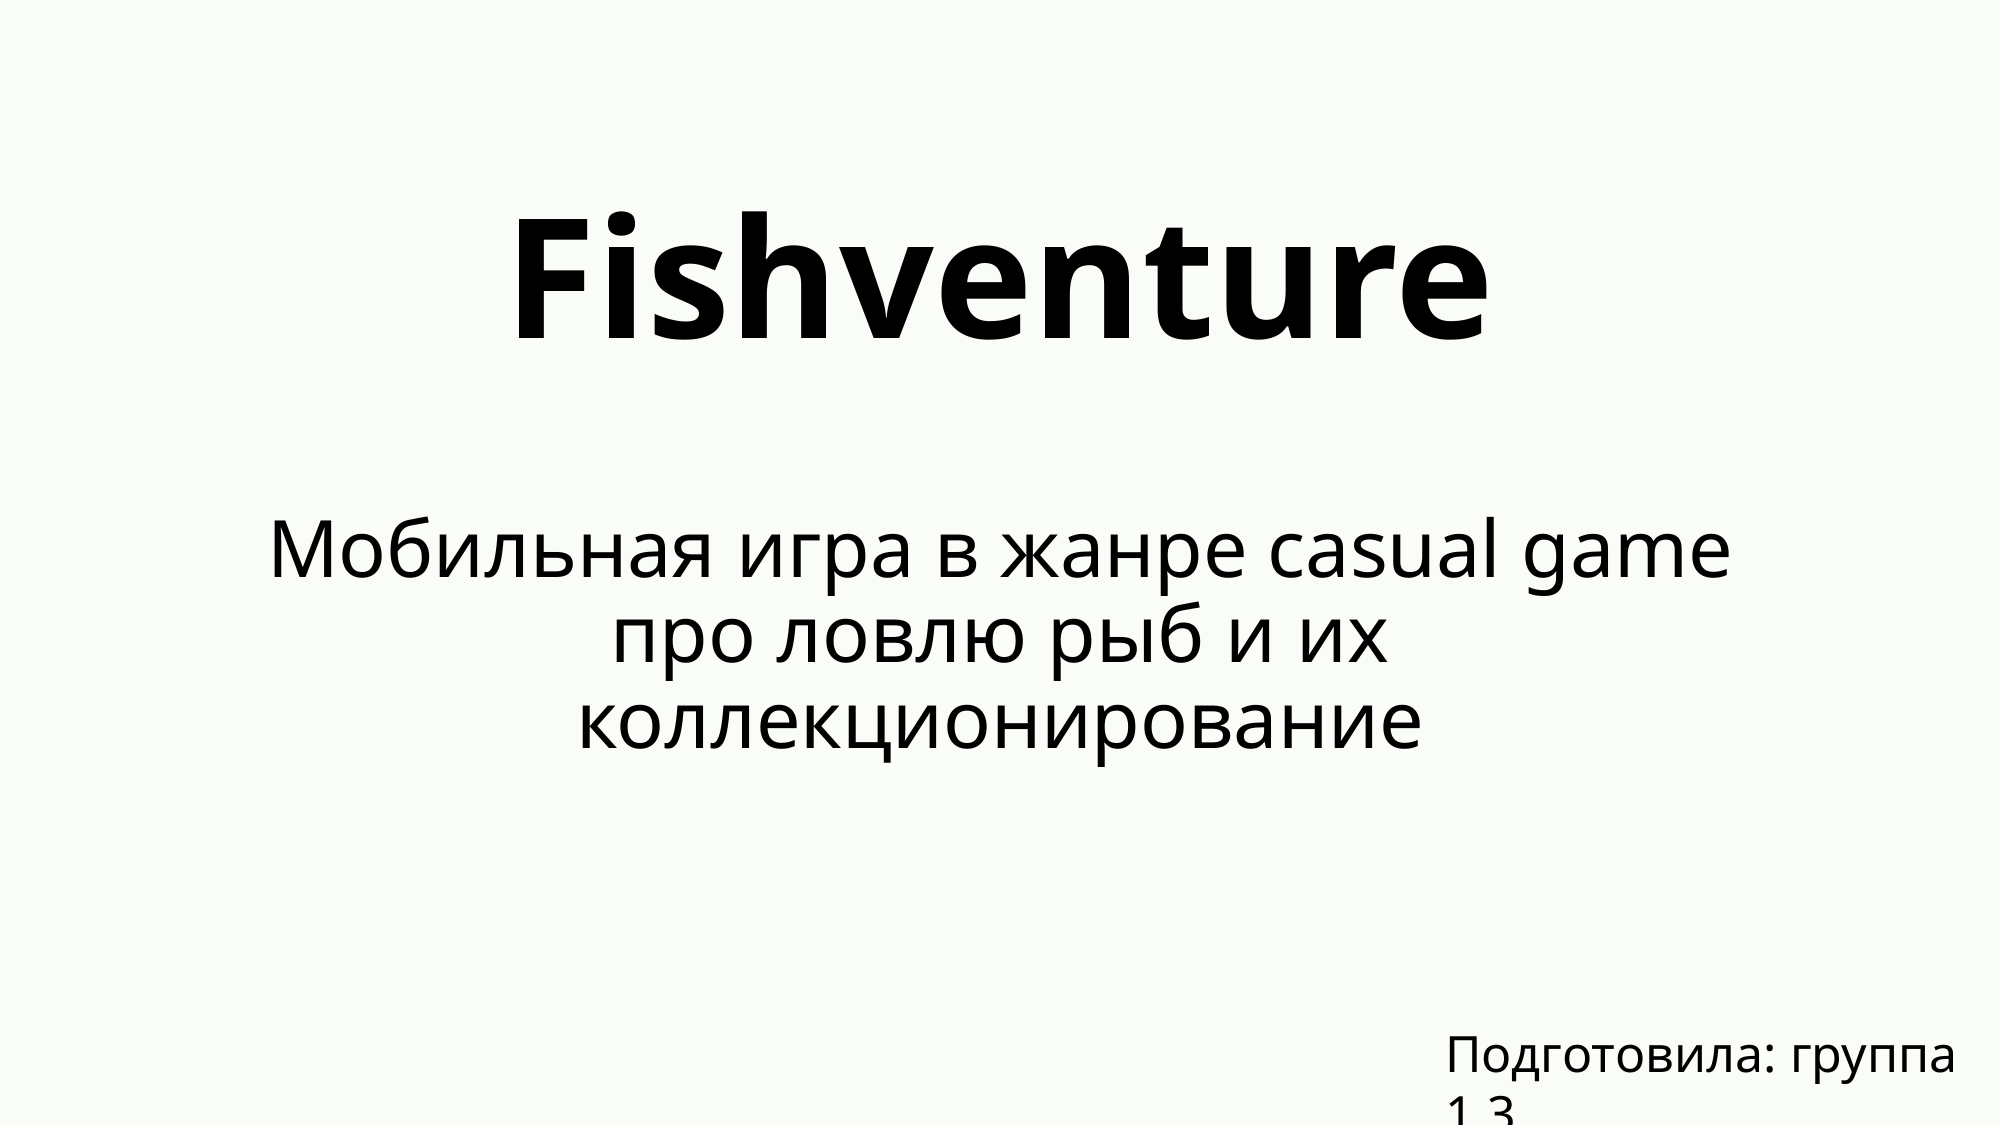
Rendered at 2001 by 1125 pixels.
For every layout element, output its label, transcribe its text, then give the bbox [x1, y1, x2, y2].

title Fishventure [249, 0, 1750, 383]
subtitle Мобильная игра в жанре casual game про ловлю рыб и их коллекционирование [249, 501, 1750, 774]
text_box Подготовила: группа 1.3 [1430, 1014, 1991, 1125]
